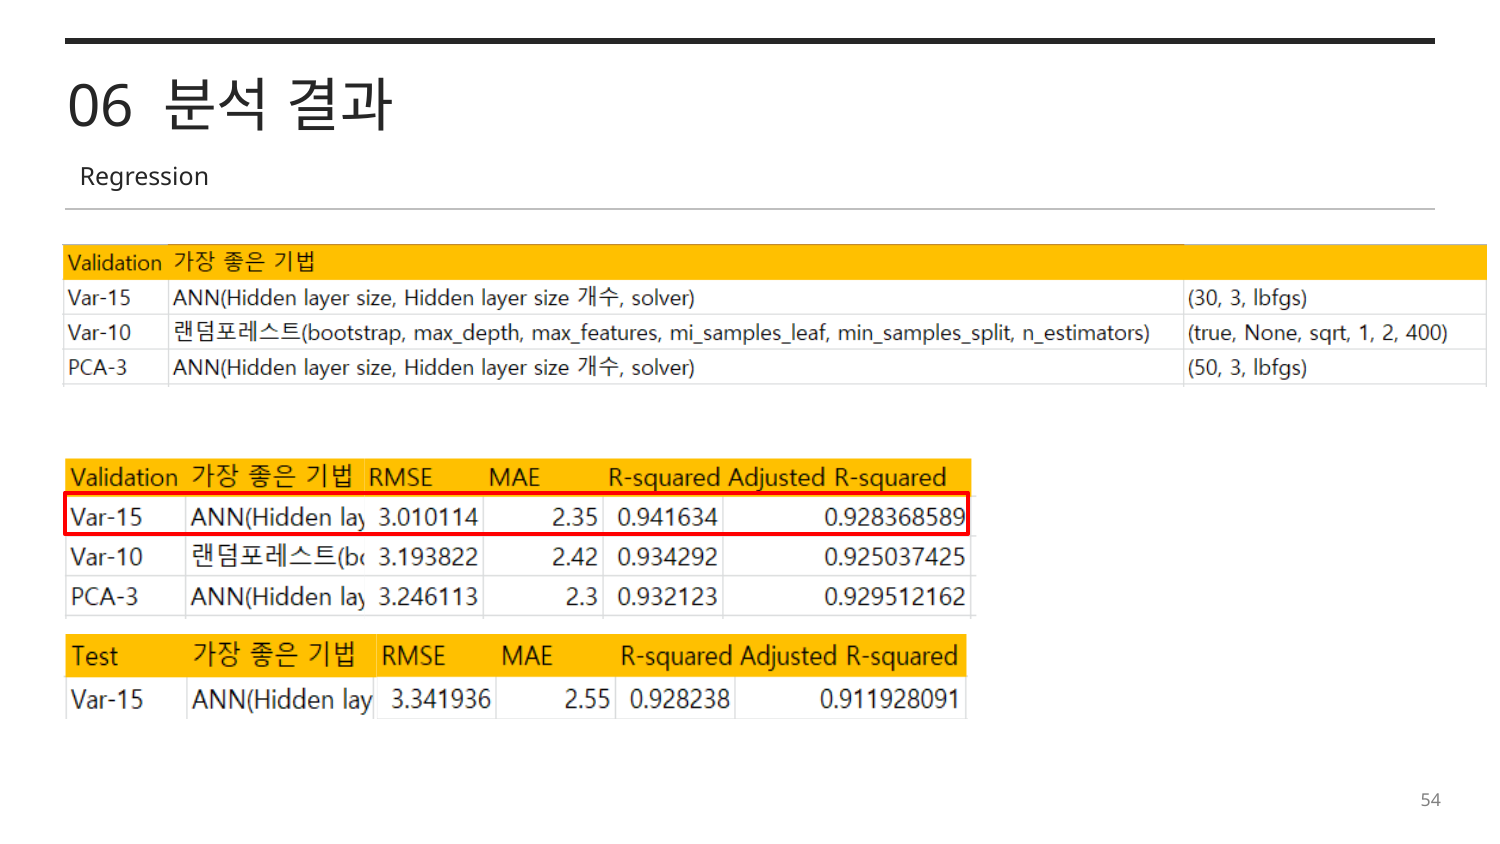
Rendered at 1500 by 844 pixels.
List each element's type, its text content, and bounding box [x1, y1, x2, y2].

picture [61, 244, 1487, 387]
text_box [63, 634, 969, 719]
text_box Regression [64, 150, 1199, 199]
text_box 06 분석 결과 [53, 60, 1187, 146]
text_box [64, 445, 977, 619]
